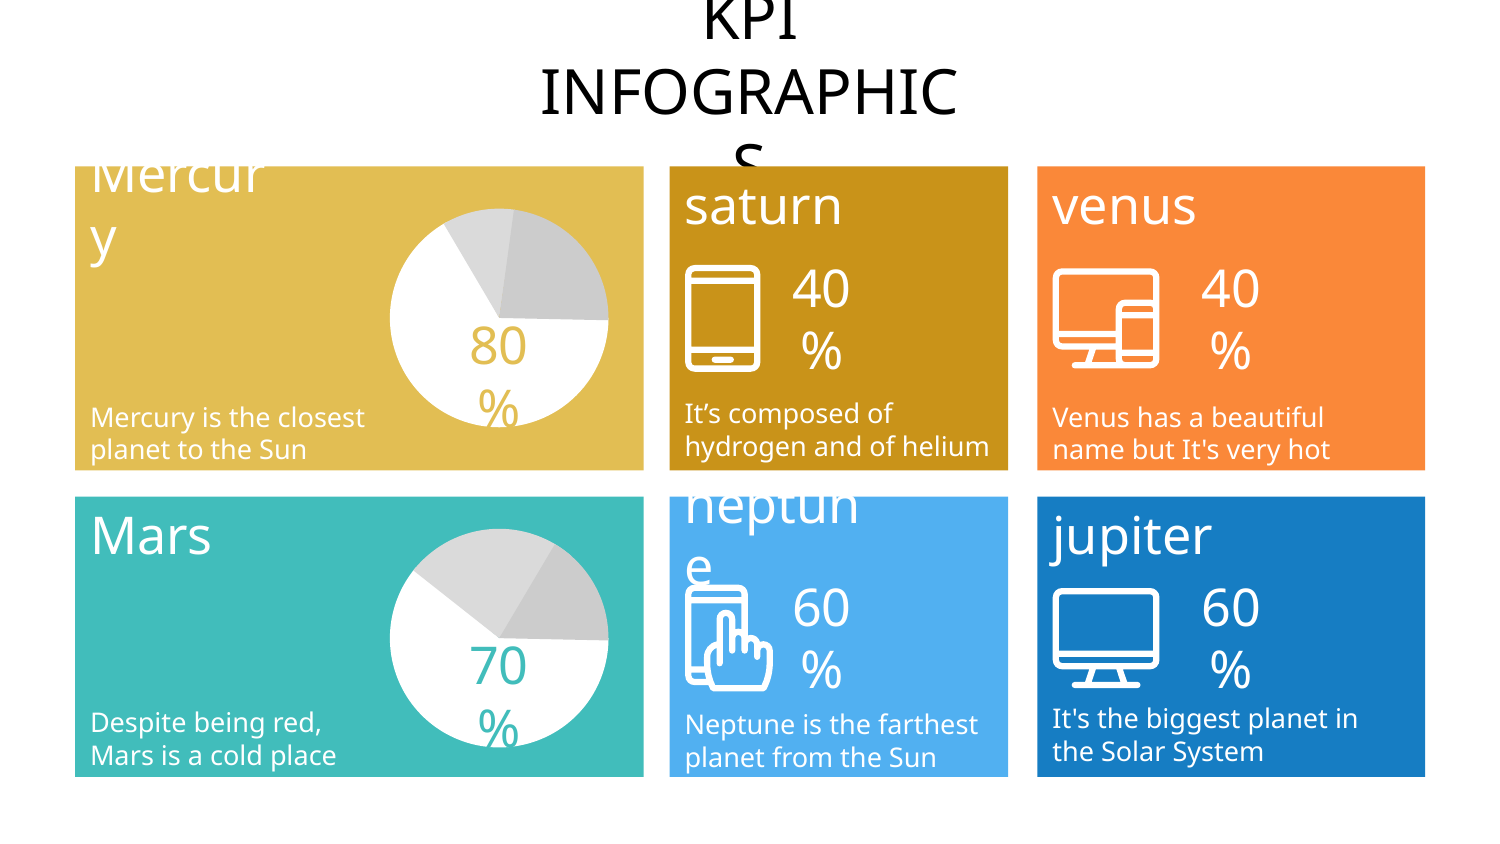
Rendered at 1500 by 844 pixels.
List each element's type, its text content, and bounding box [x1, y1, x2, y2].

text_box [669, 166, 1012, 471]
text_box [74, 496, 644, 778]
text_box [1037, 496, 1426, 778]
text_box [669, 496, 1012, 778]
title KPI INFOGRAPHICS [510, 59, 990, 121]
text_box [74, 166, 644, 471]
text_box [1037, 166, 1426, 471]
